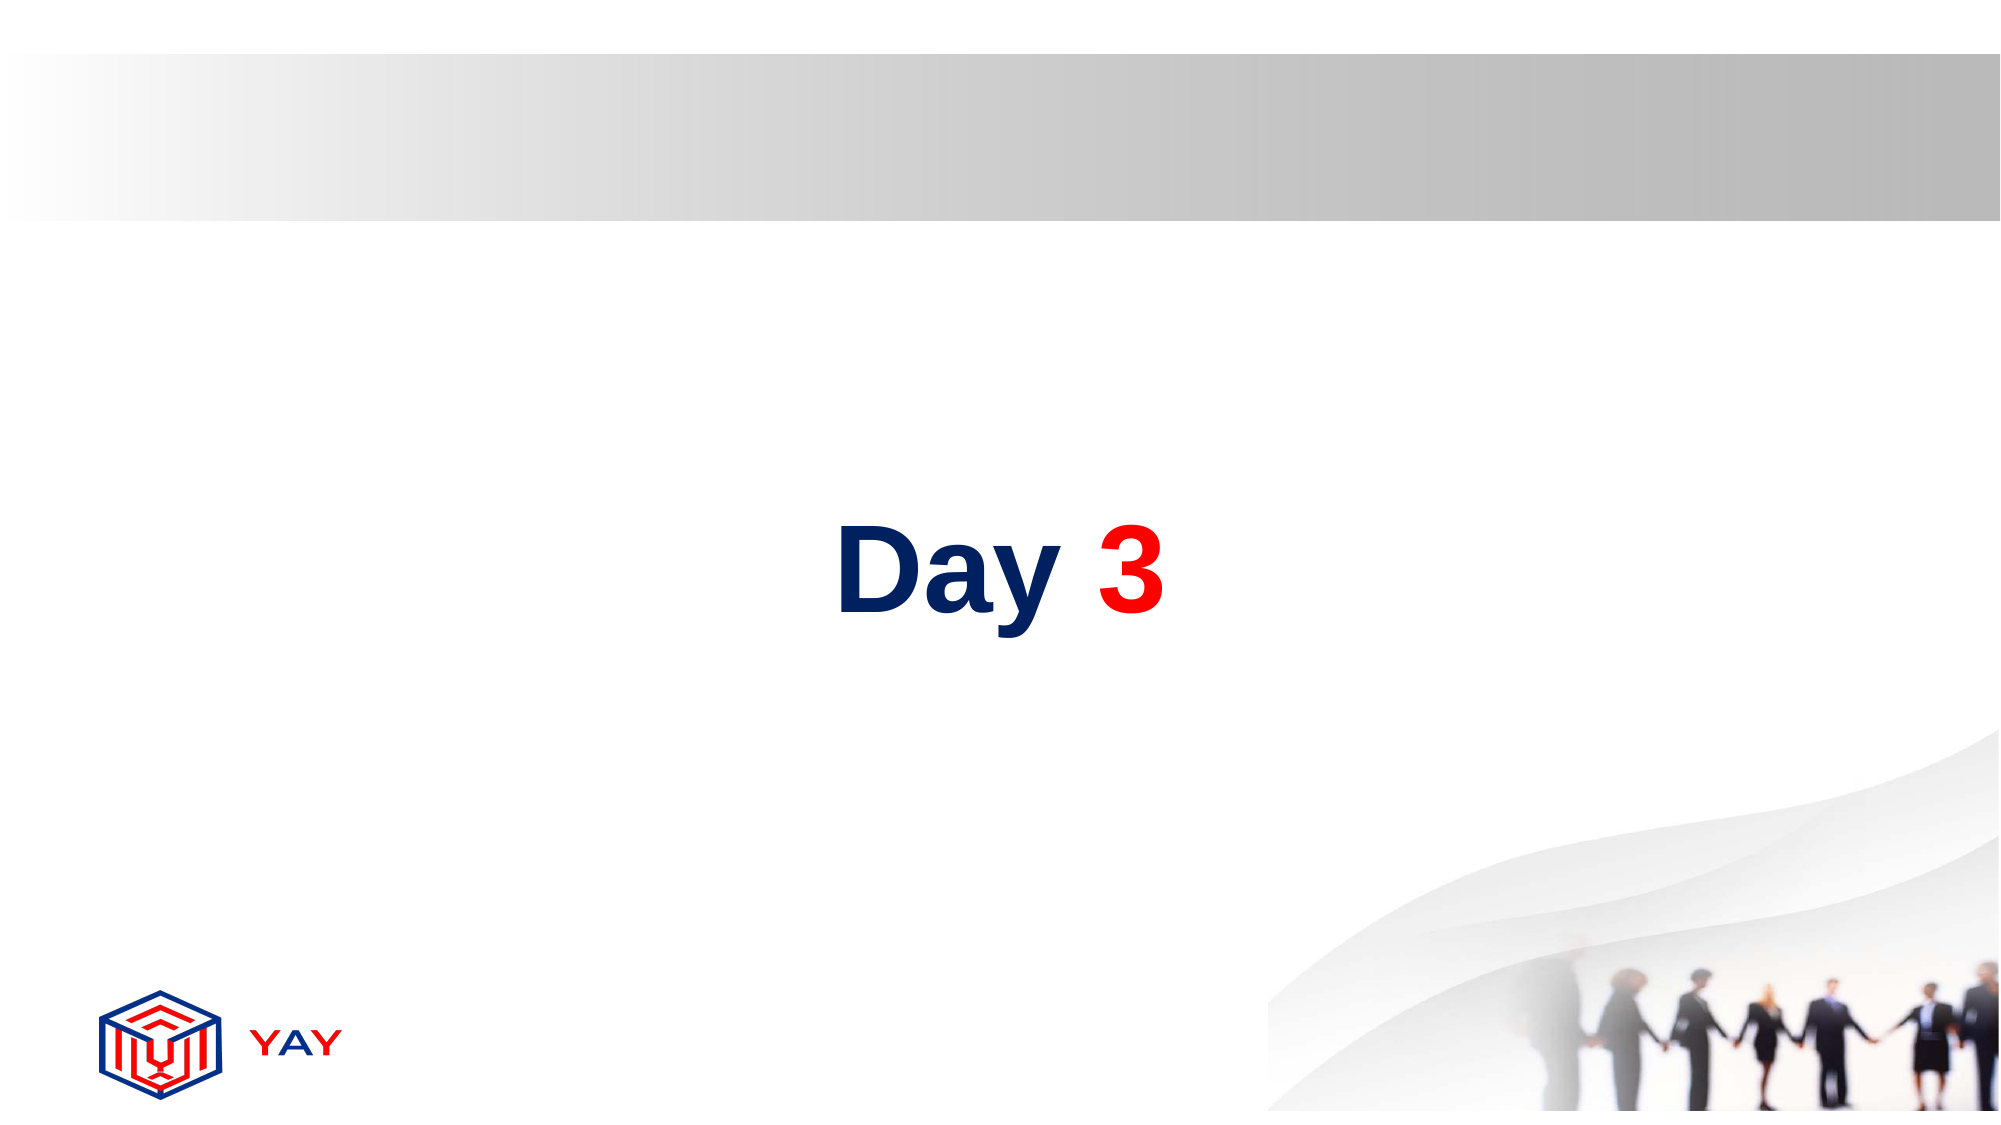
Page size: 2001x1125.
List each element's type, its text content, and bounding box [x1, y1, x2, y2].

title Day 3 [99, 391, 1900, 734]
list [99, 990, 342, 1100]
picture [1268, 728, 1999, 1111]
